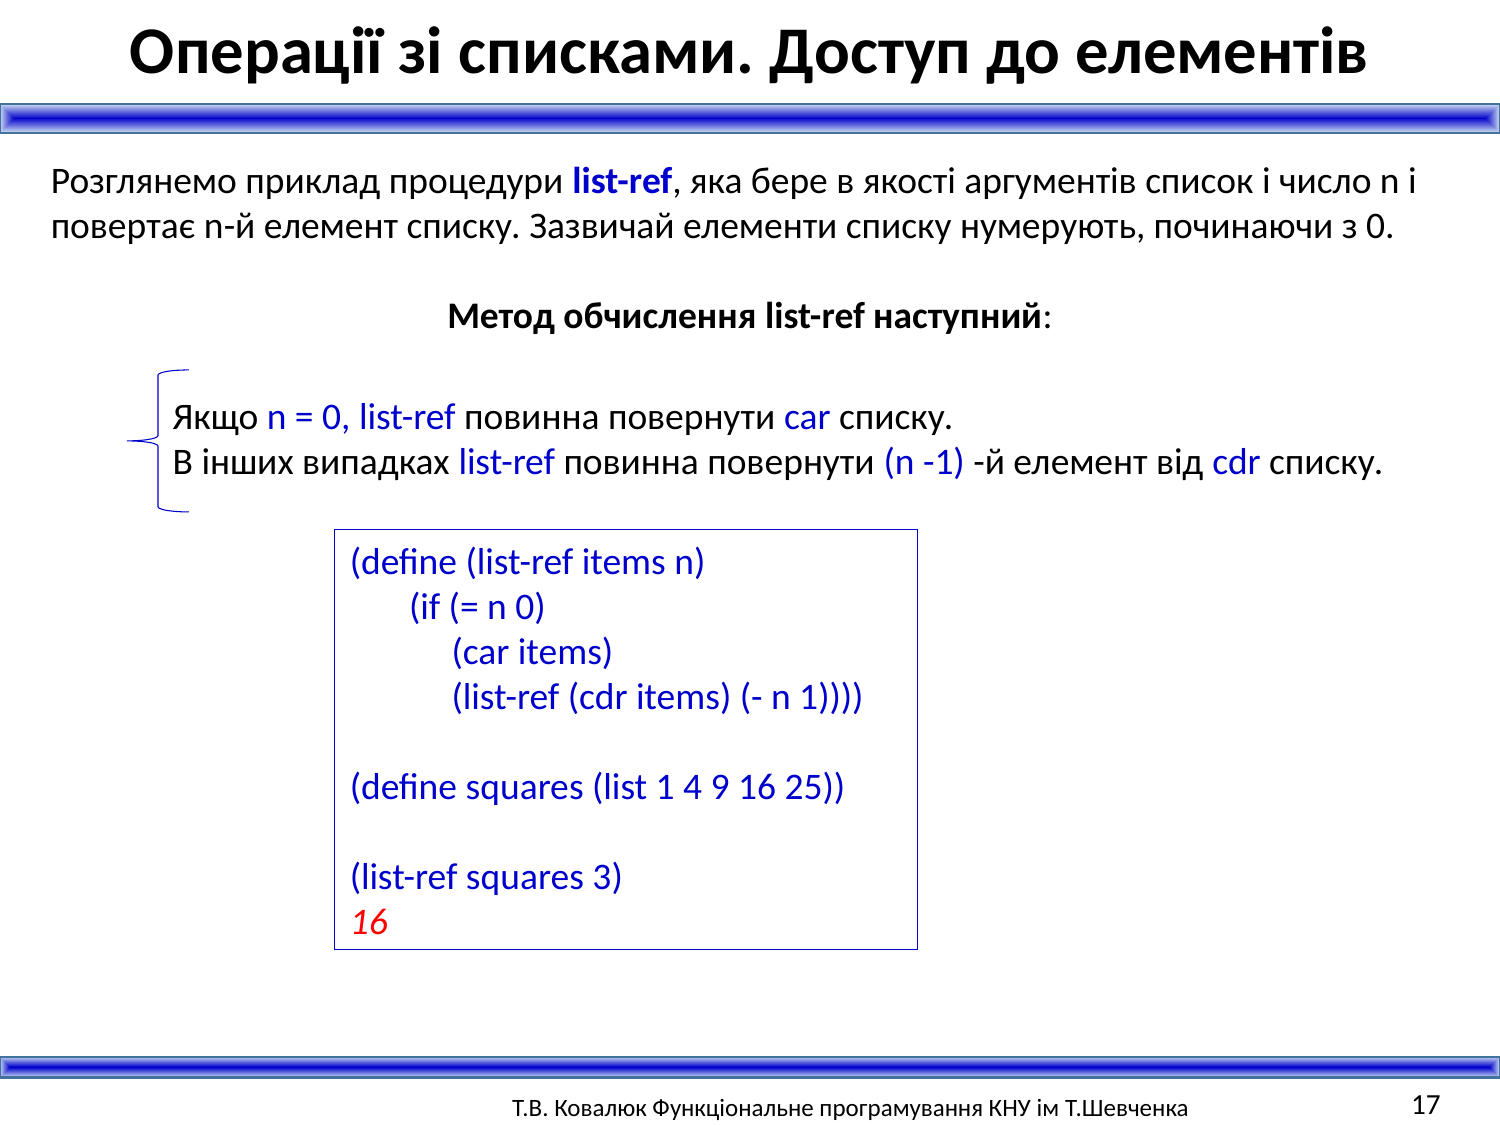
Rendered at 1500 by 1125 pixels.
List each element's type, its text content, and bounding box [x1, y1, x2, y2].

text_box Операції зі списками. Доступ до елементів [0, 0, 1500, 95]
slide_number 17 [1396, 1077, 1500, 1125]
text_box Якщо n = 0, list-ref повинна повернути car списку. В інших випадках list-ref повинна повернути (n -1) -й елемент від cdr списку. [189, 384, 1445, 490]
text_box [126, 369, 189, 513]
text_box Розглянемо приклад процедури list-ref, яка бере в якості аргументів список і число n і повертає n-й елемент списку. Зазвичай елементи списку нумерують, починаючи з 0. Метод обчислення list-ref наступний: [36, 149, 1464, 344]
text_box (define (list-ref items n) (if (= n 0) (car items) (list-ref (cdr items) (- n 1)))) (define squares (list 1 4 9 16 25)) (list-ref squares 3) 16 [334, 529, 918, 950]
